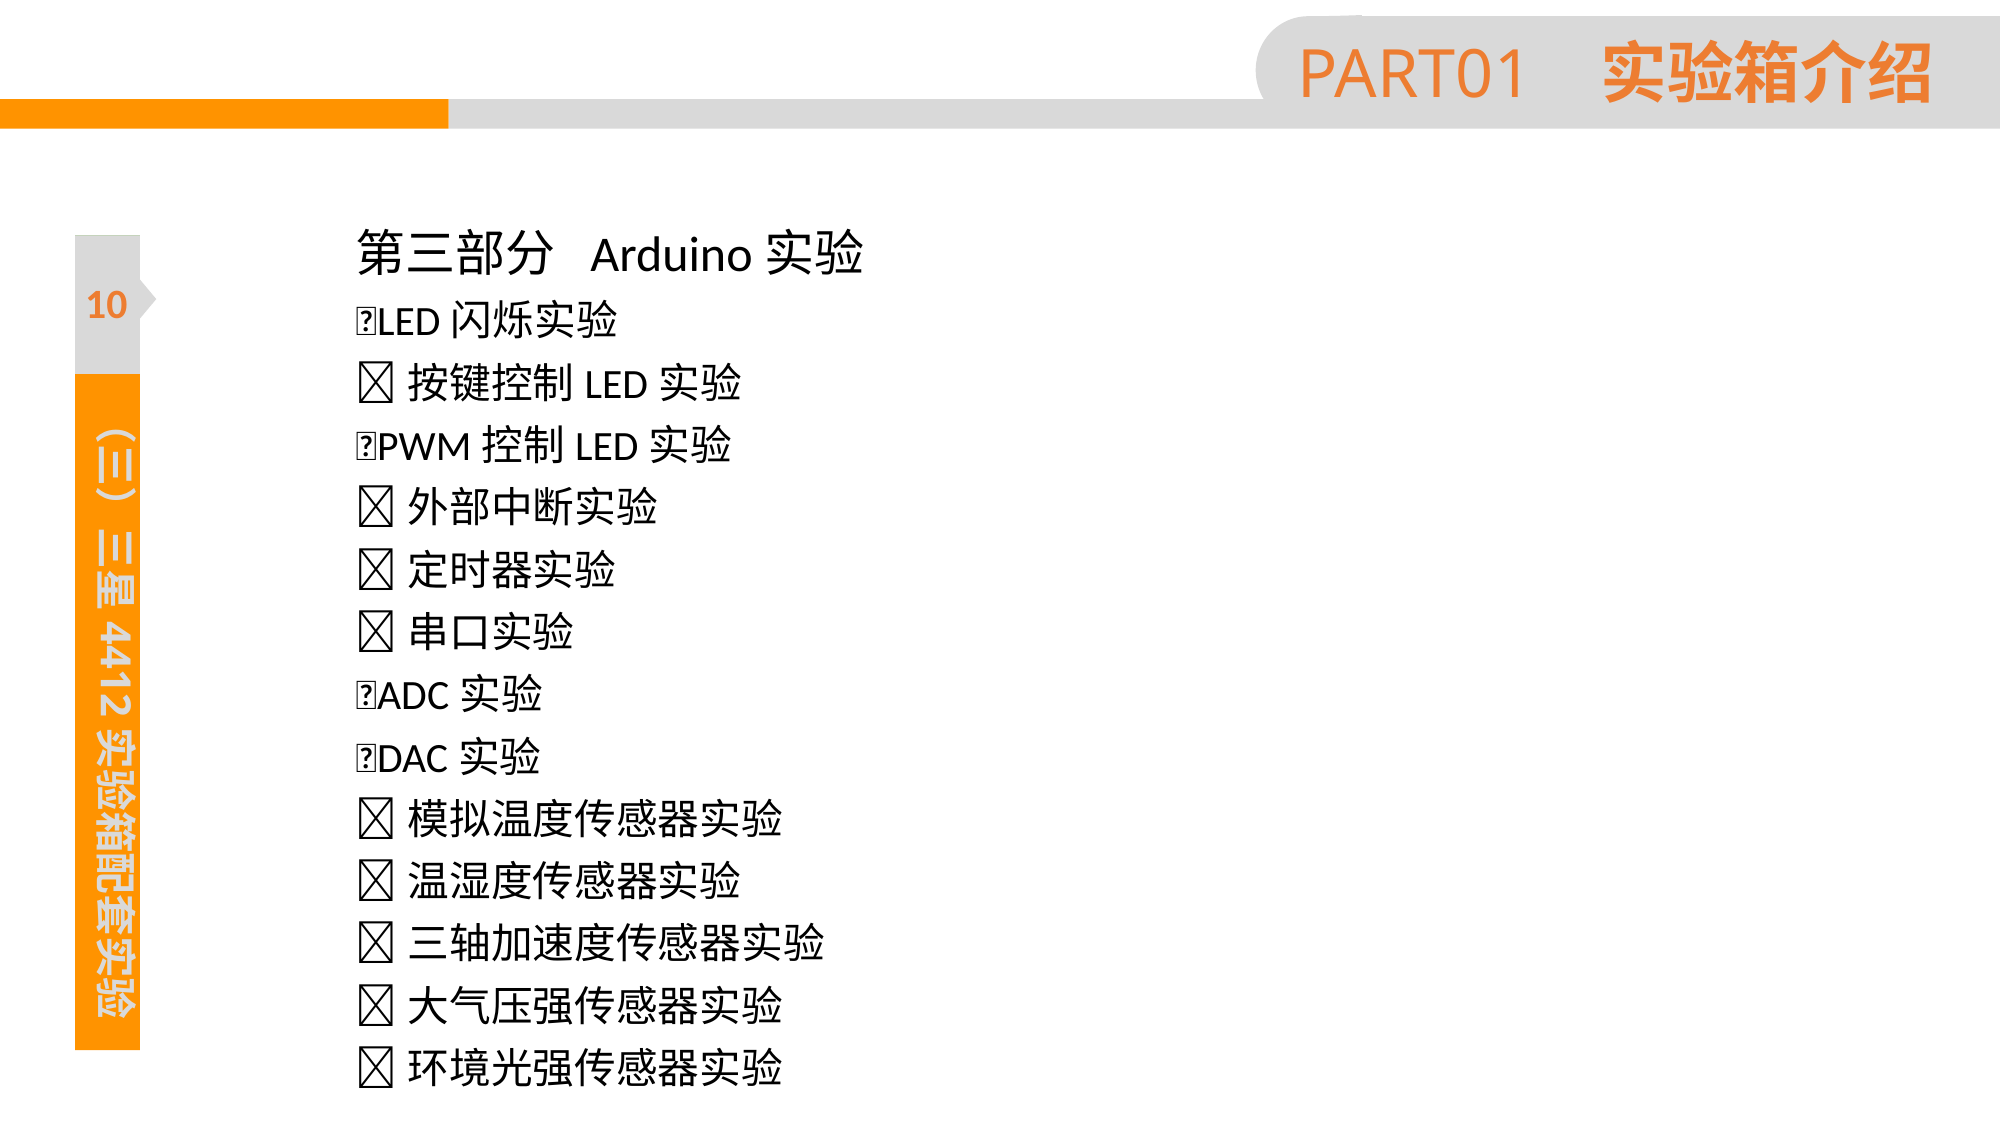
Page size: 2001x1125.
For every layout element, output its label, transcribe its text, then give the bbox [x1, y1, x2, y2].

text_box PART01 实验箱介绍 [1235, 23, 1997, 119]
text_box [66, 269, 150, 1049]
text_box 第三部分 Arduino实验 LED闪烁实验 按键控制LED实验 PWM控制LED实验 外部中断实验 定时器实验 串口实验 ADC实验 DAC实验 模拟温度传感器实验 温湿度传感器实验 三轴加速度传感器实验 大气压强传感器实验 环境光强传感器实验 [265, 214, 1856, 1100]
